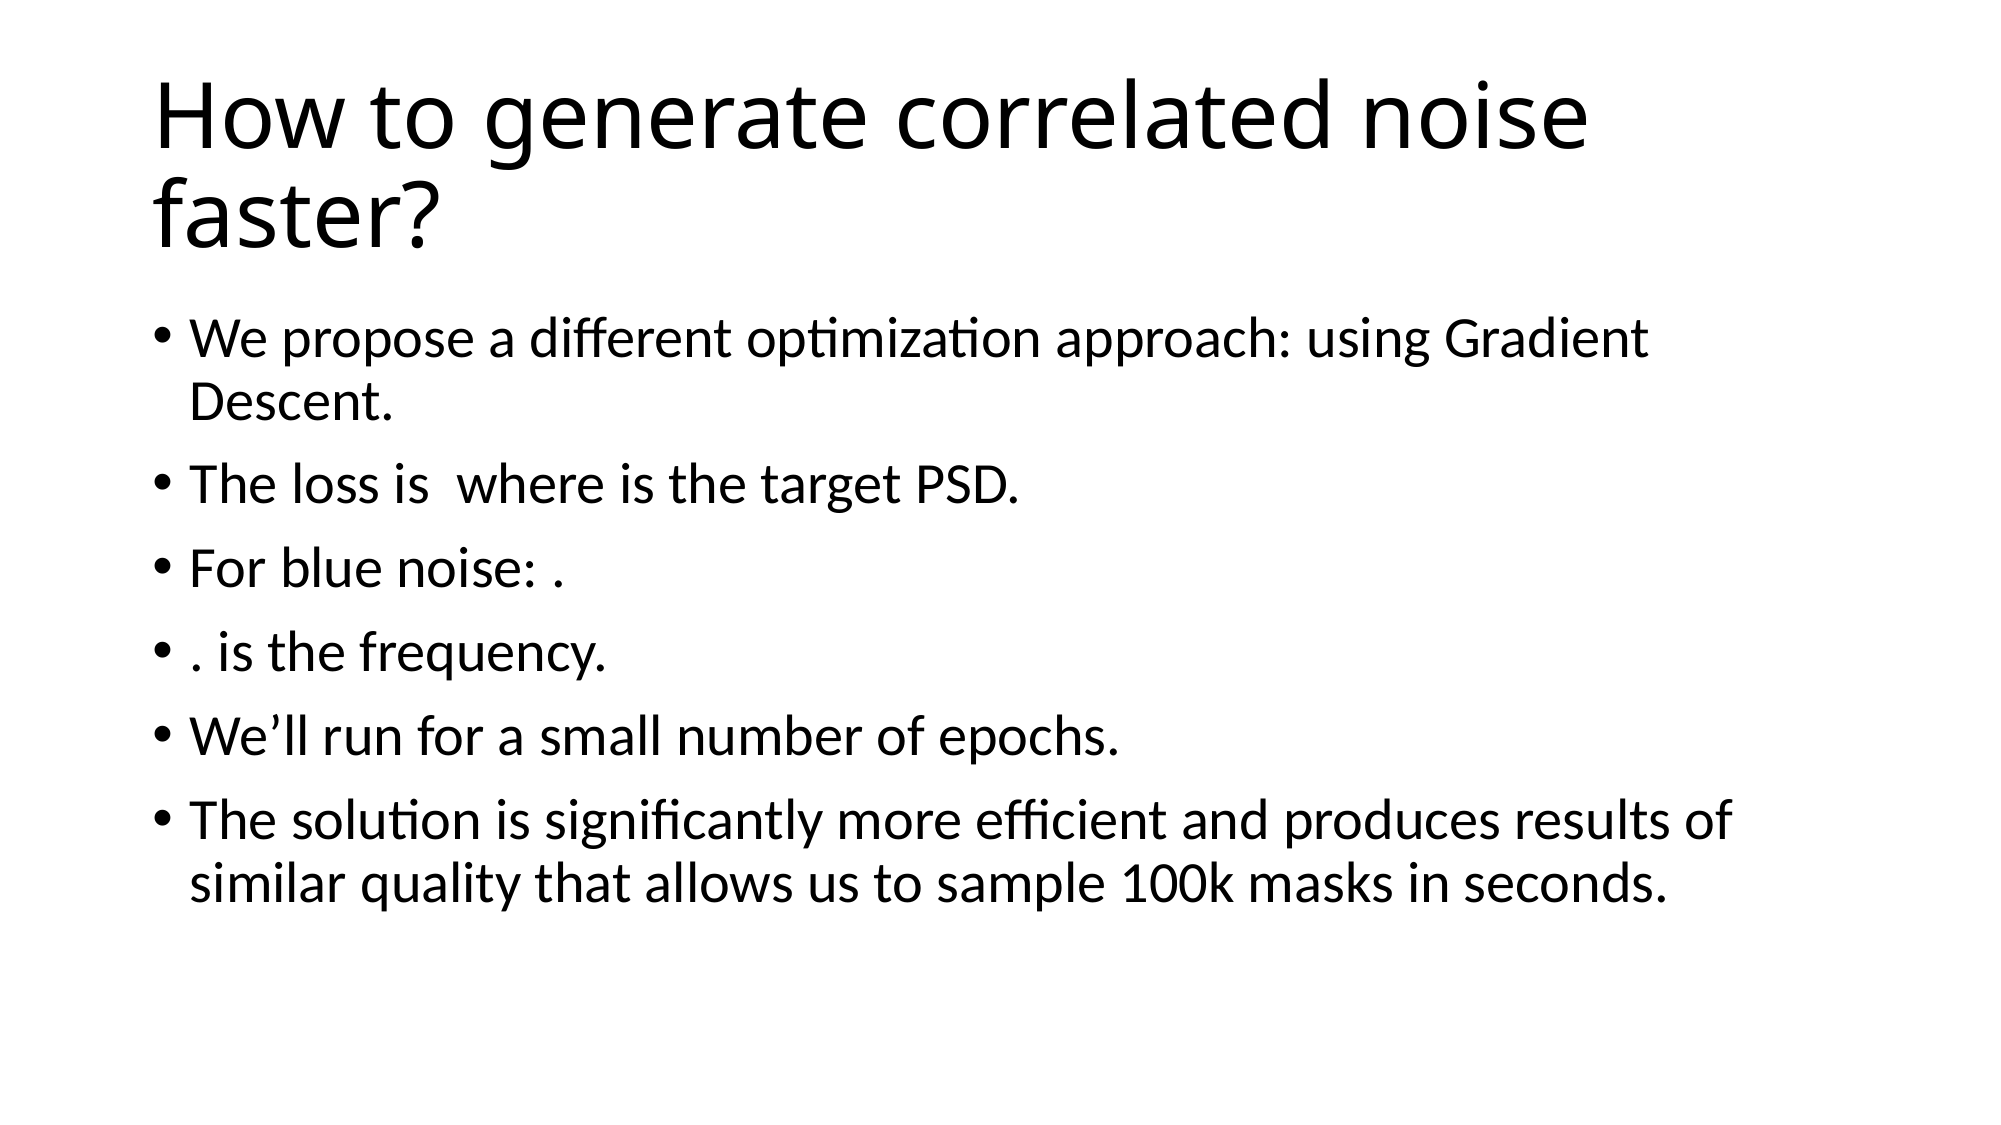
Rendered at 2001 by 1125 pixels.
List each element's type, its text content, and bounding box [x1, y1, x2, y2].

title How to generate correlated noise faster? [137, 59, 1863, 278]
